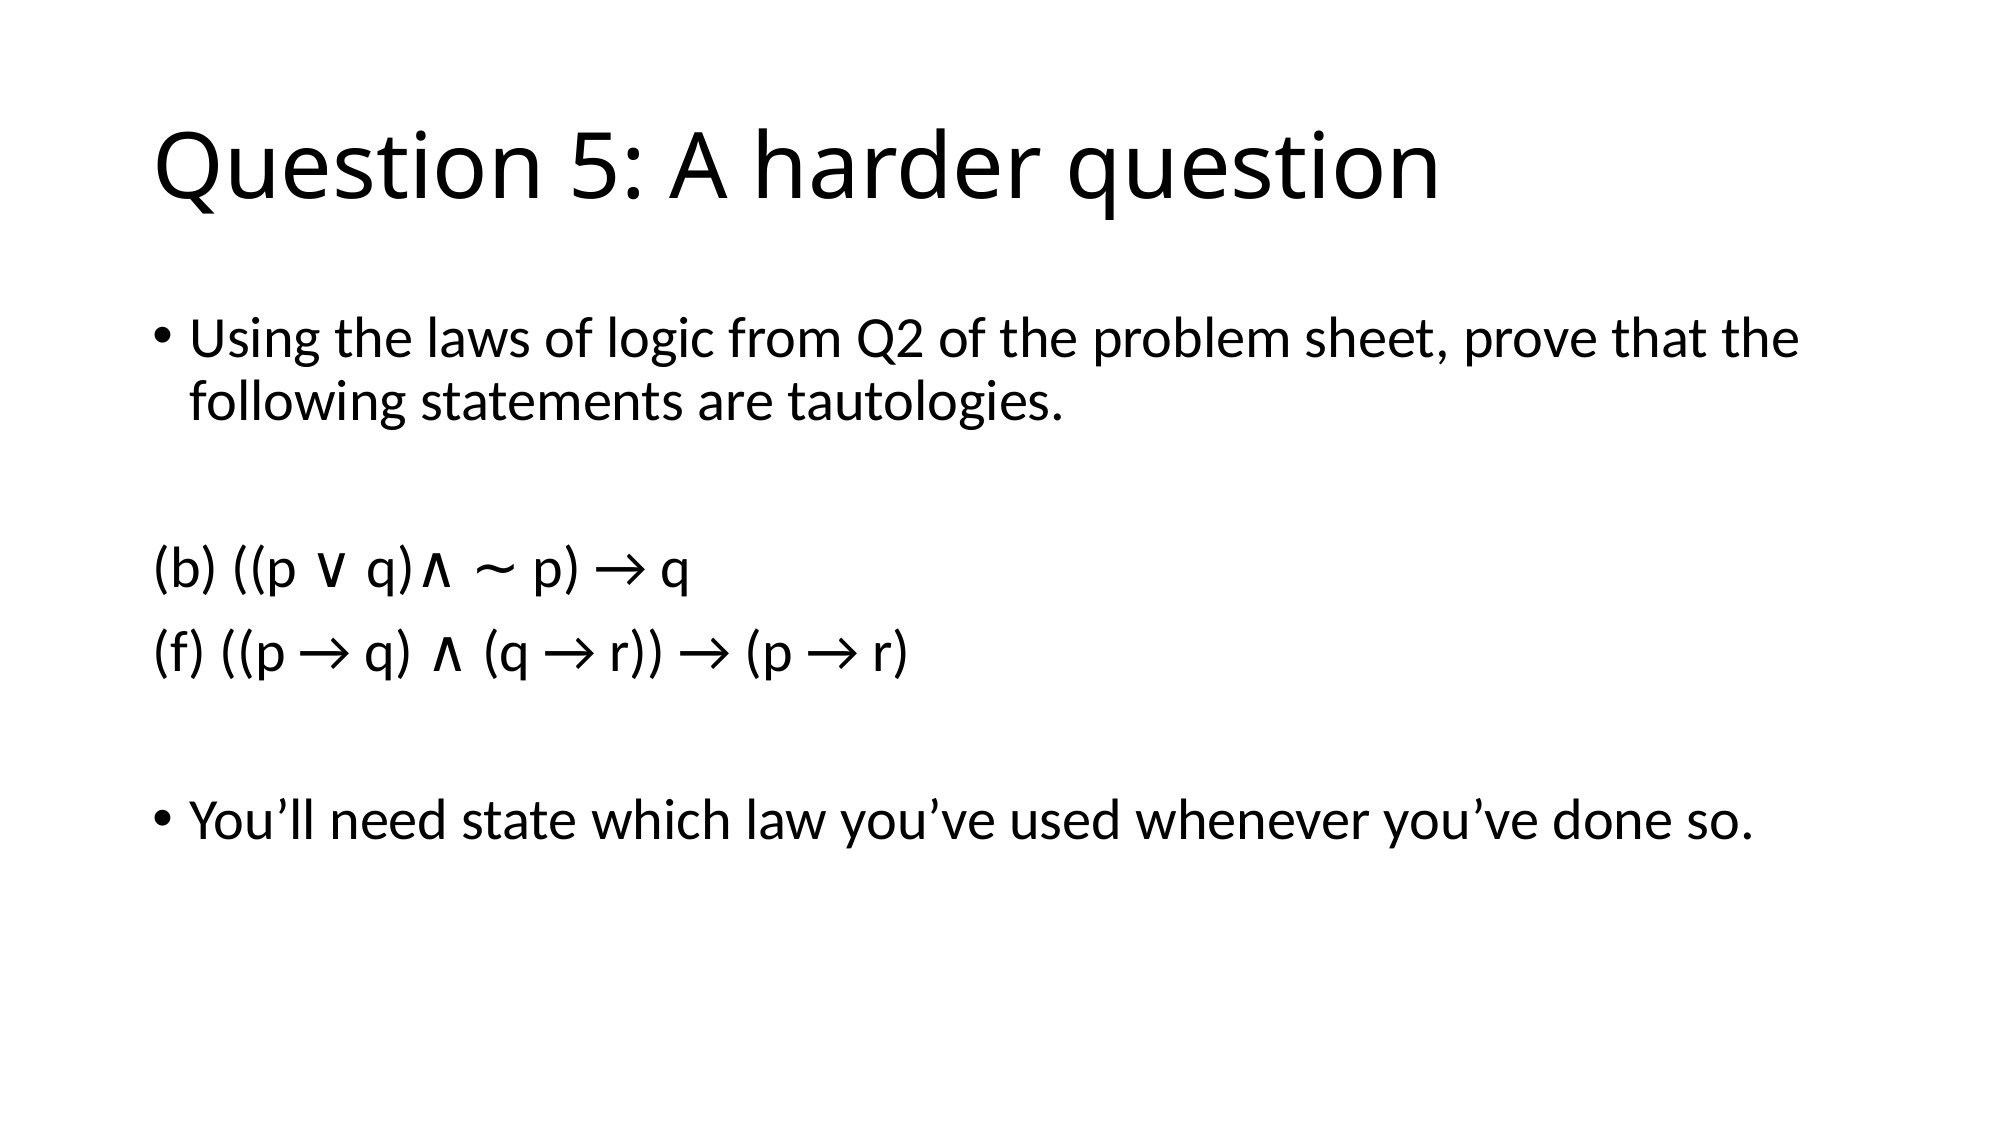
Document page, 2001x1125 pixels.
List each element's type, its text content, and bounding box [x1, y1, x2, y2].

list Using the laws of logic from Q2 of the problem sheet, prove that the following statements are tautologies. (b) ((p ∨ q)∧ ∼ p) → q (f) ((p → q) ∧ (q → r)) → (p → r) You’ll need state which law you’ve used whenever you’ve done so. [137, 299, 1863, 1014]
title Question 5: A harder question [137, 59, 1863, 278]
